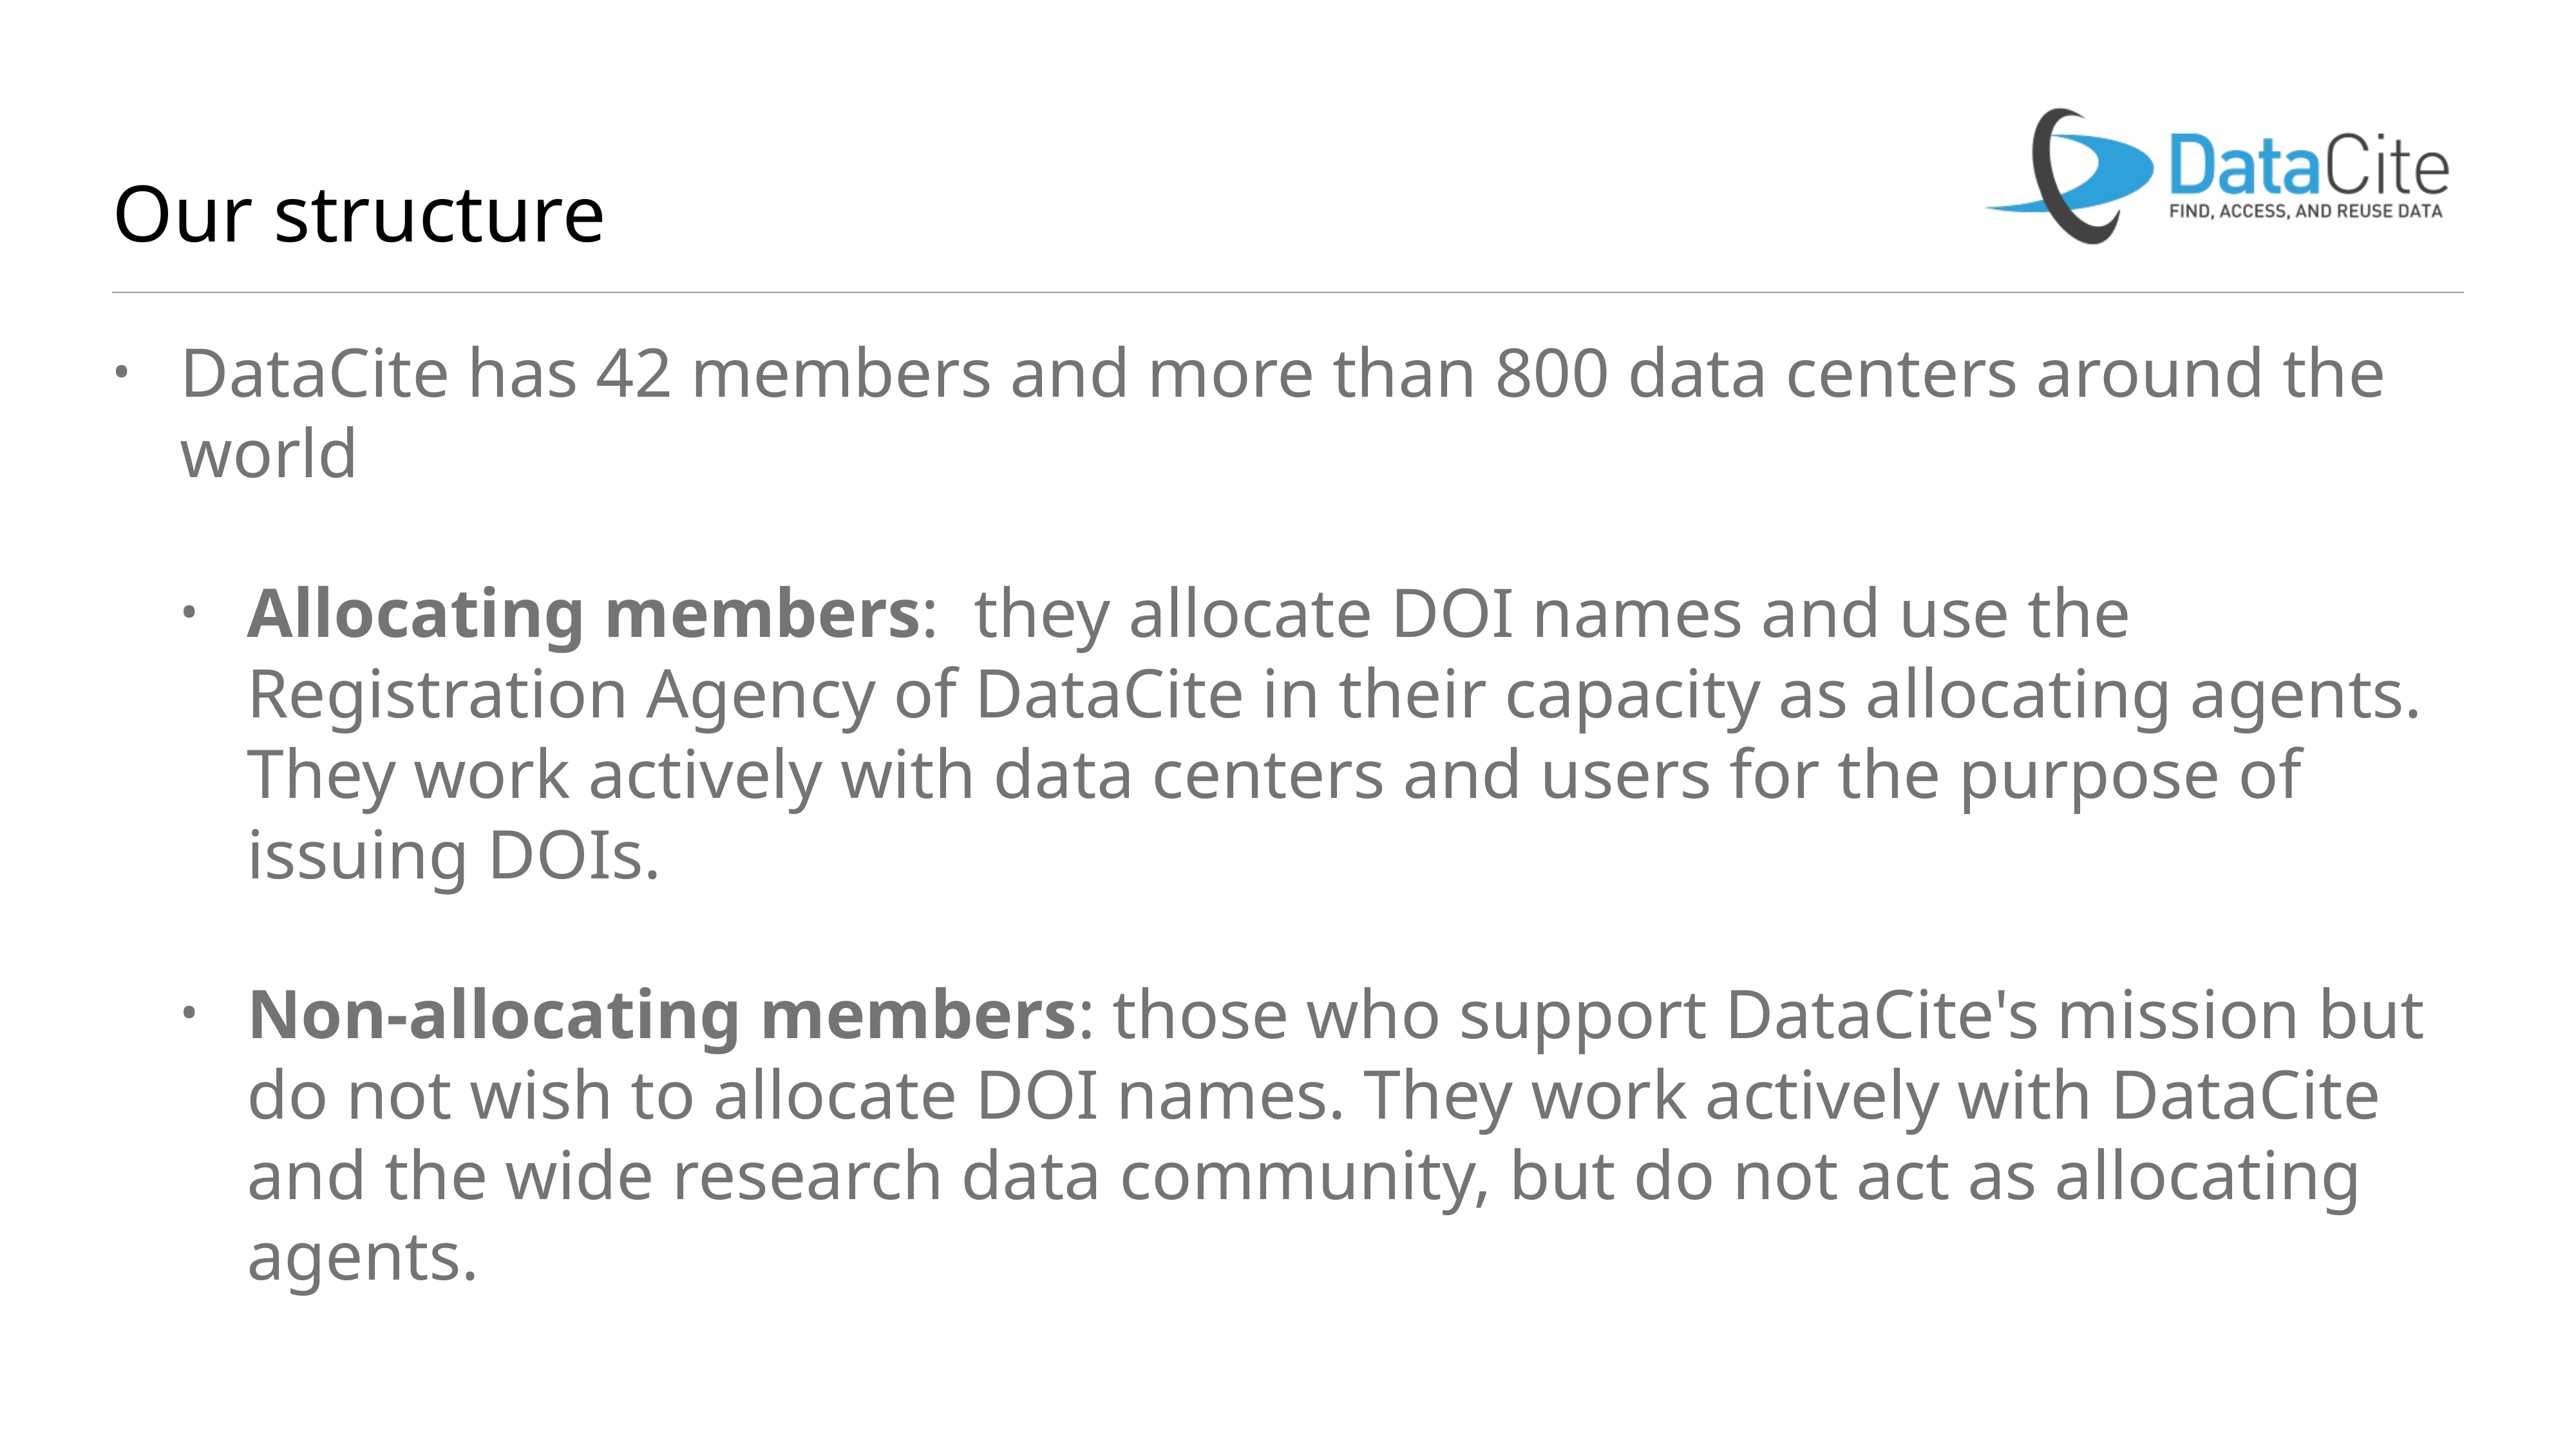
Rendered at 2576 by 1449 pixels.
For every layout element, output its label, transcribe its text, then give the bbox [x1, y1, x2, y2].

title Our structure [112, 49, 1676, 258]
list DataCite has 42 members and more than 800 data centers around the world Allocating members: they allocate DOI names and use the Registration Agency of DataCite in their capacity as allocating agents. They work actively with data centers and users for the purpose of issuing DOIs. Non-allocating members: those who support DataCite's mission but do not wish to allocate DOI names. They work actively with DataCite and the wide research data community, but do not act as allocating agents. [112, 329, 2463, 1321]
picture [1977, 95, 2462, 256]
